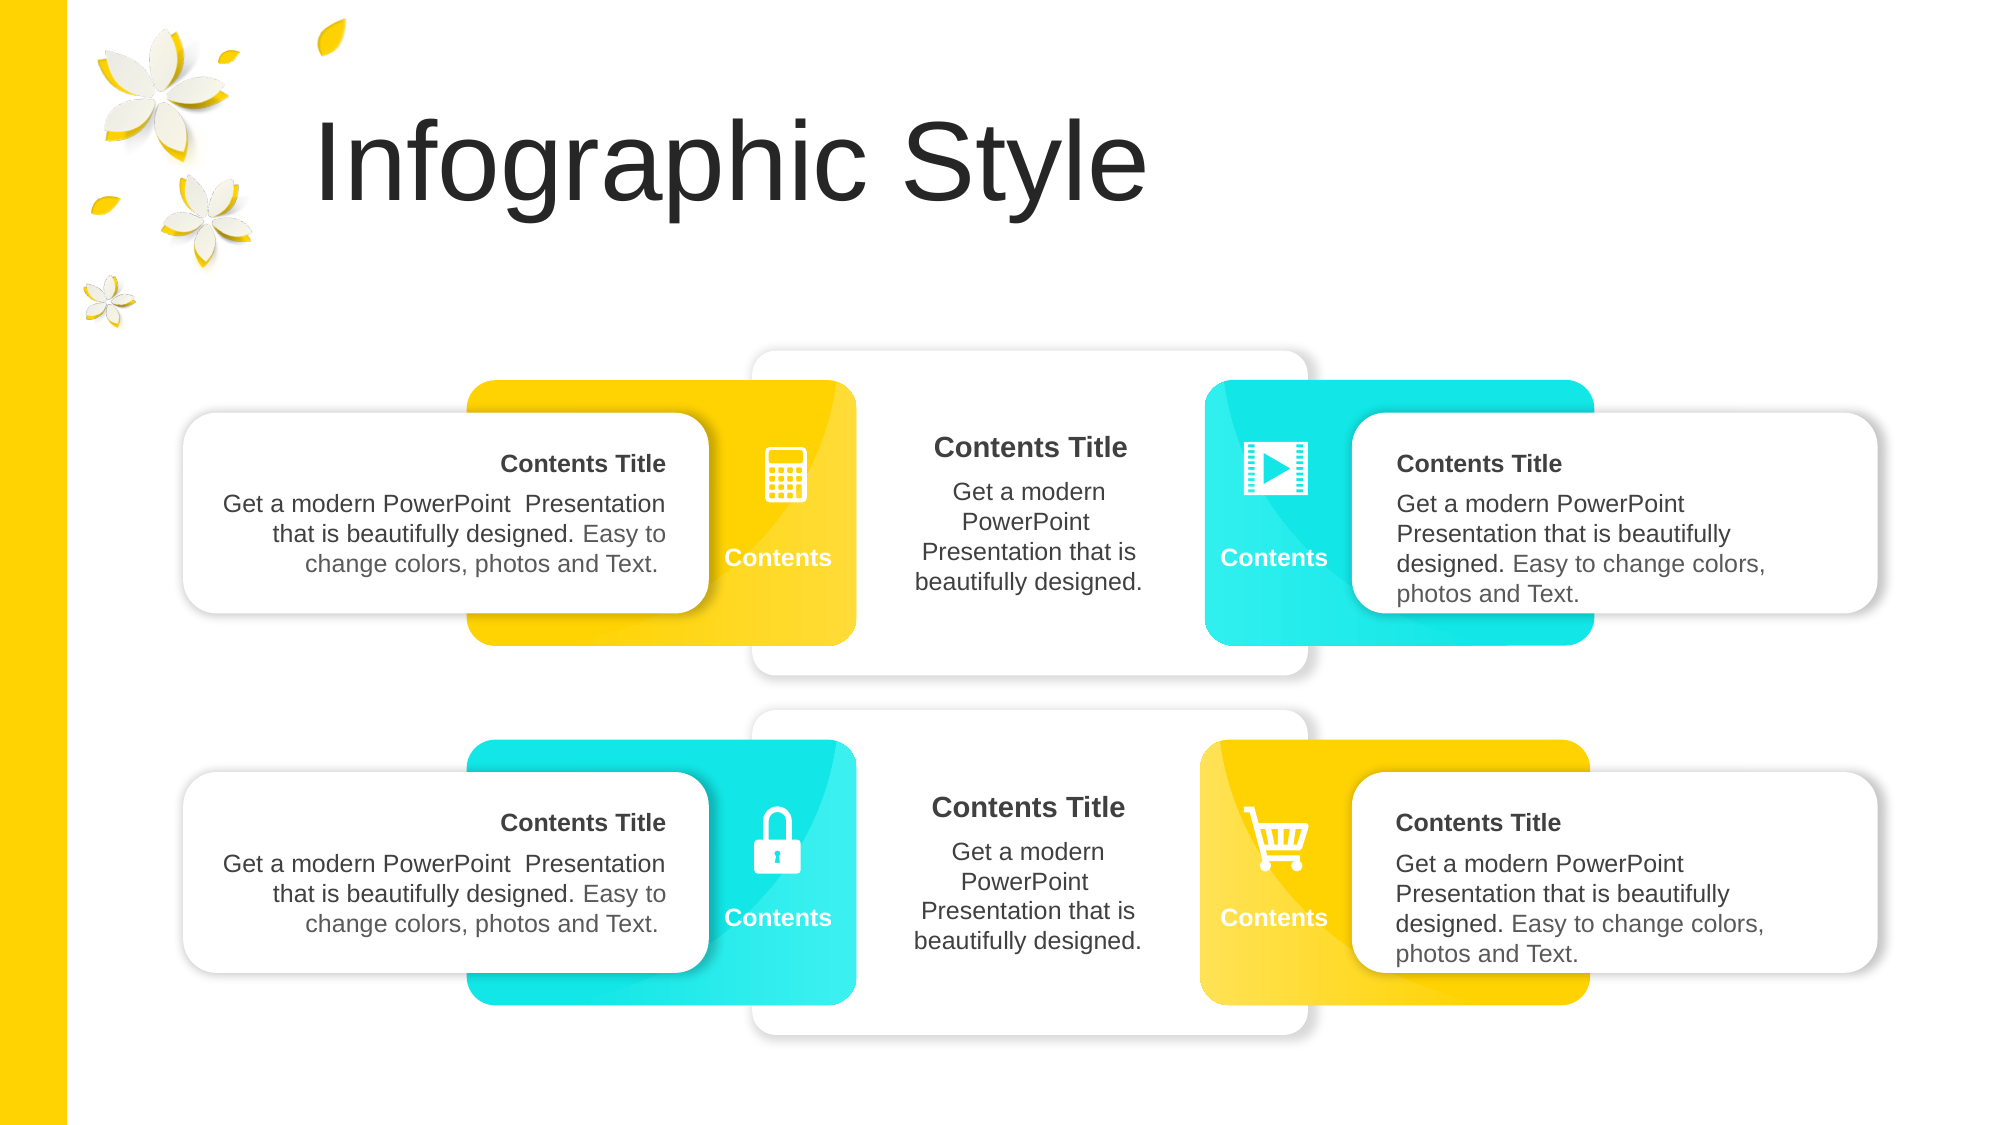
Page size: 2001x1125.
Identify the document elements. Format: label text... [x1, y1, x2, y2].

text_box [1204, 379, 1595, 646]
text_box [1377, 798, 1856, 946]
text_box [466, 380, 857, 646]
text_box [182, 411, 466, 615]
picture [91, 196, 121, 215]
text_box [1591, 771, 1879, 974]
text_box [1595, 411, 1879, 615]
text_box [204, 439, 685, 587]
text_box [182, 770, 466, 974]
picture [96, 25, 269, 287]
text_box [751, 709, 1309, 1036]
picture [311, 17, 356, 57]
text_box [894, 421, 1168, 605]
picture [83, 274, 137, 333]
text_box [892, 781, 1166, 964]
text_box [204, 798, 685, 946]
text_box [751, 349, 1309, 677]
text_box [1378, 439, 1857, 587]
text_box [1200, 739, 1591, 1006]
list Infographic Style [298, 105, 1939, 224]
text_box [466, 739, 857, 1006]
